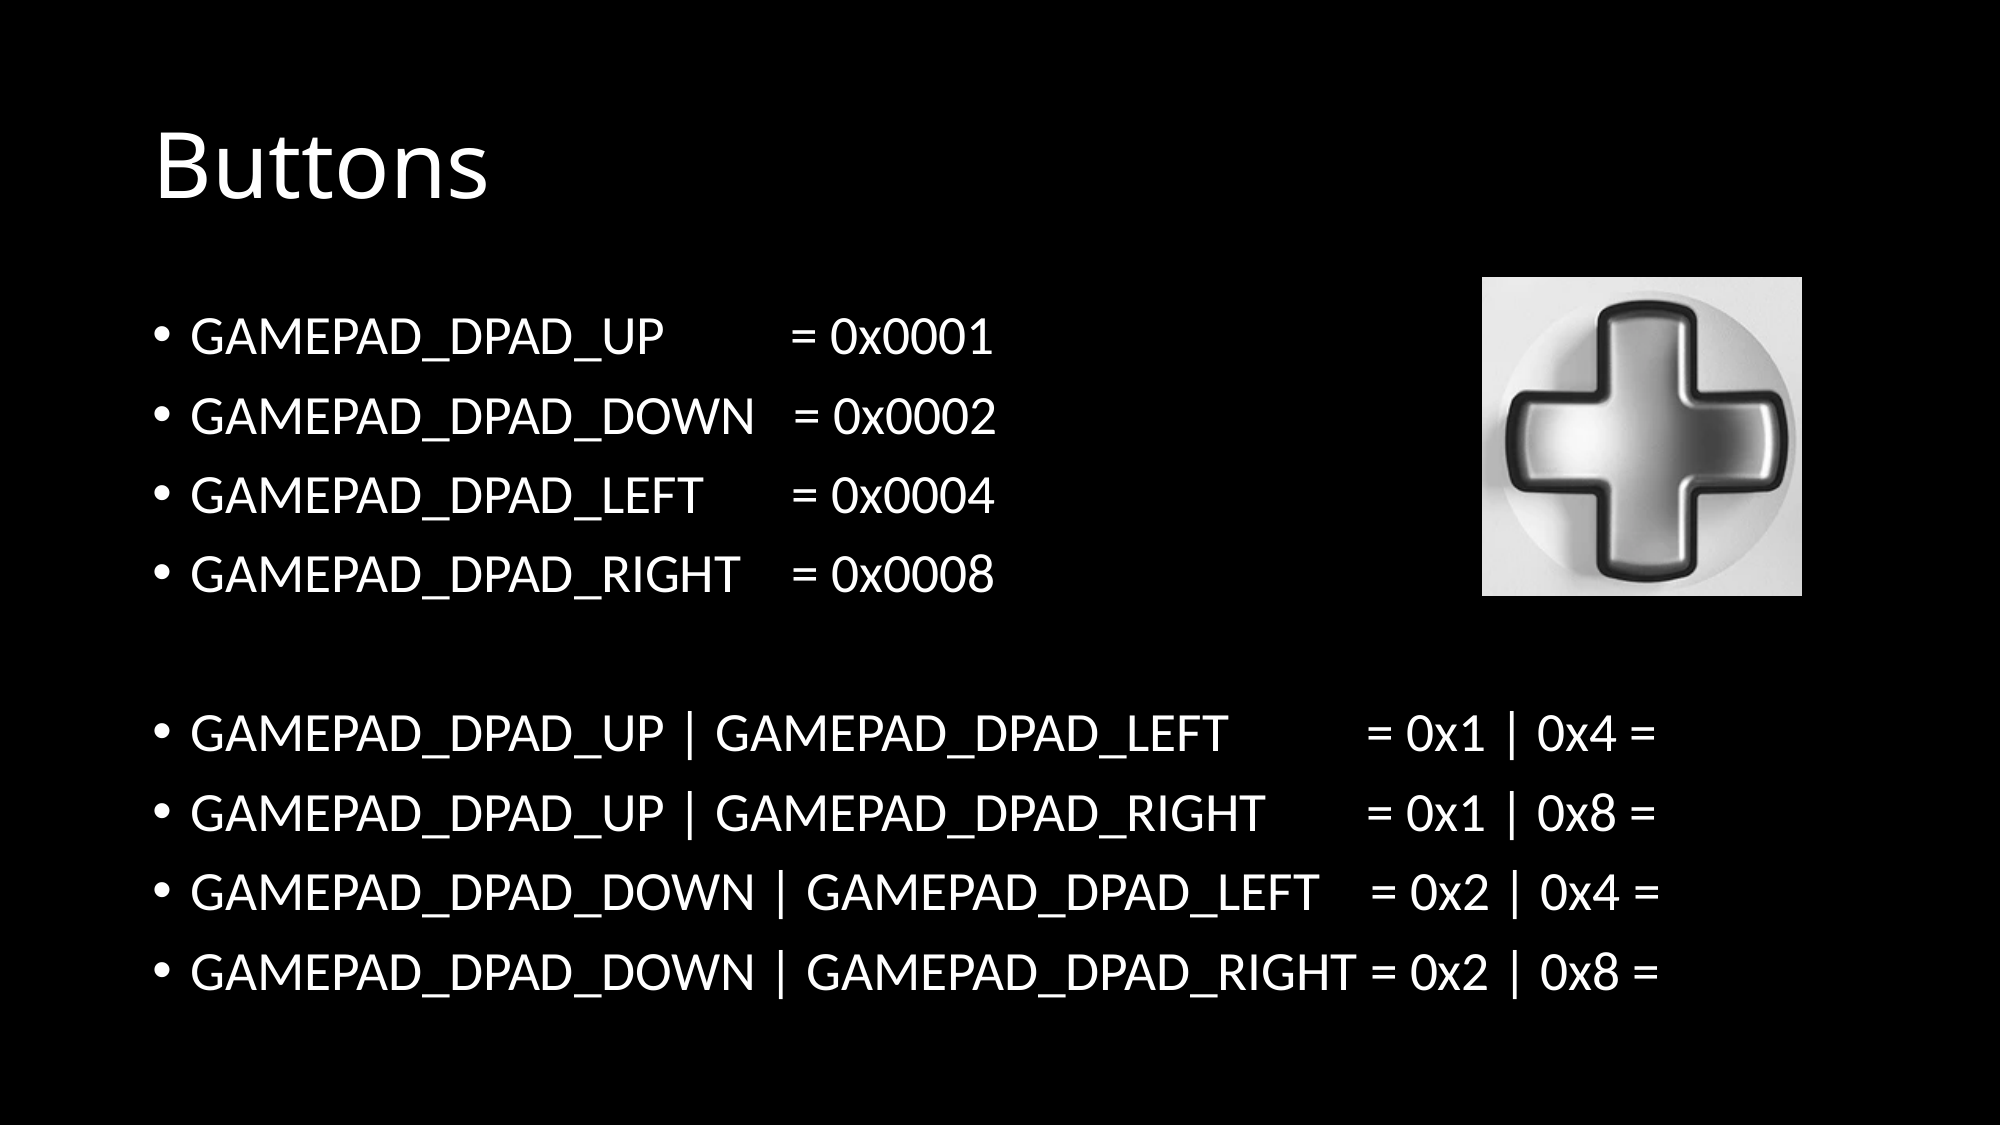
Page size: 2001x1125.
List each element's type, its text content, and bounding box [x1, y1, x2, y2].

picture [1482, 277, 1802, 597]
title Buttons [137, 59, 1863, 278]
